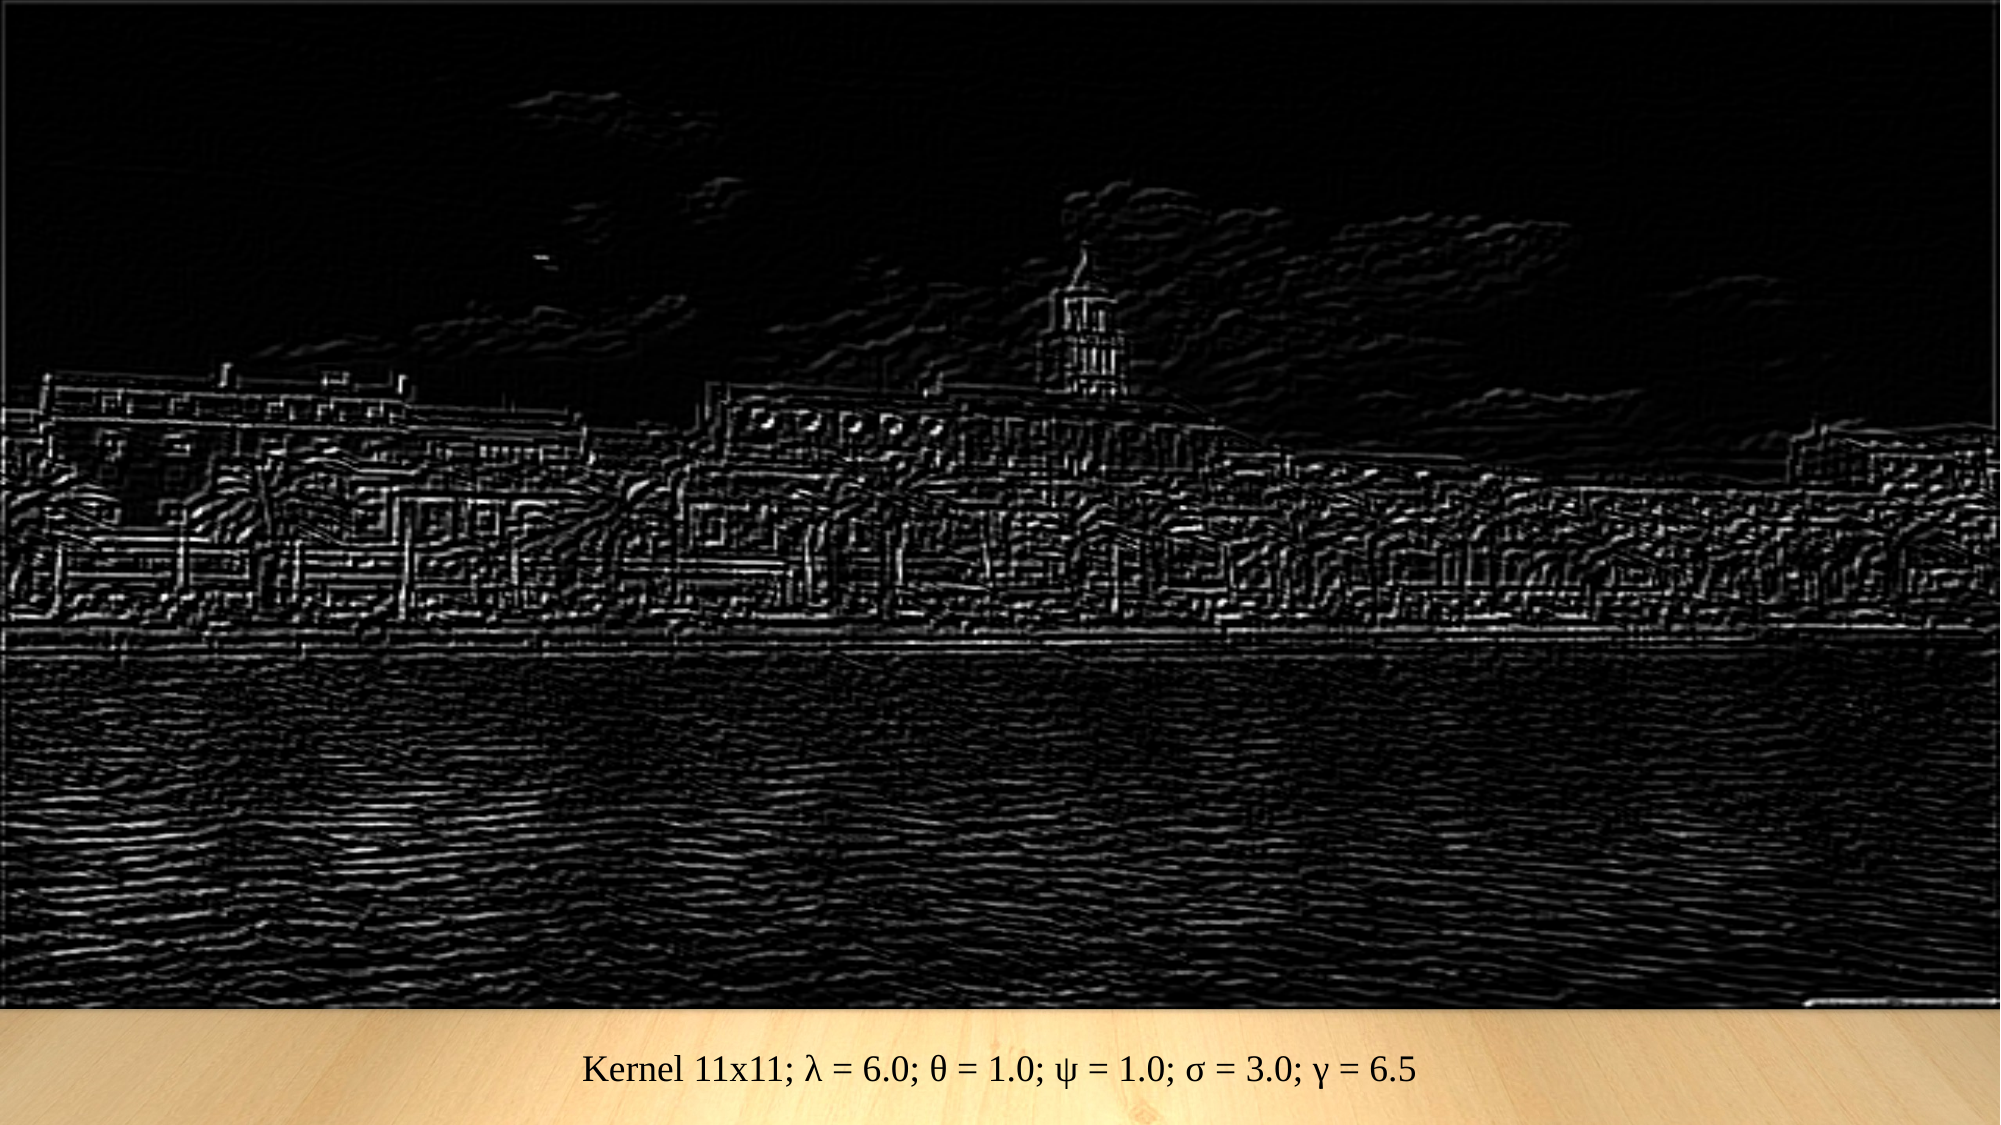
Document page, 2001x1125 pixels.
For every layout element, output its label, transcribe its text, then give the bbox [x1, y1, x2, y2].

picture [0, 0, 2000, 1125]
text_box Kernel 11x11; λ = 6.0; θ = 1.0; ψ = 1.0; σ = 3.0; γ = 6.5 [567, 1036, 1433, 1097]
